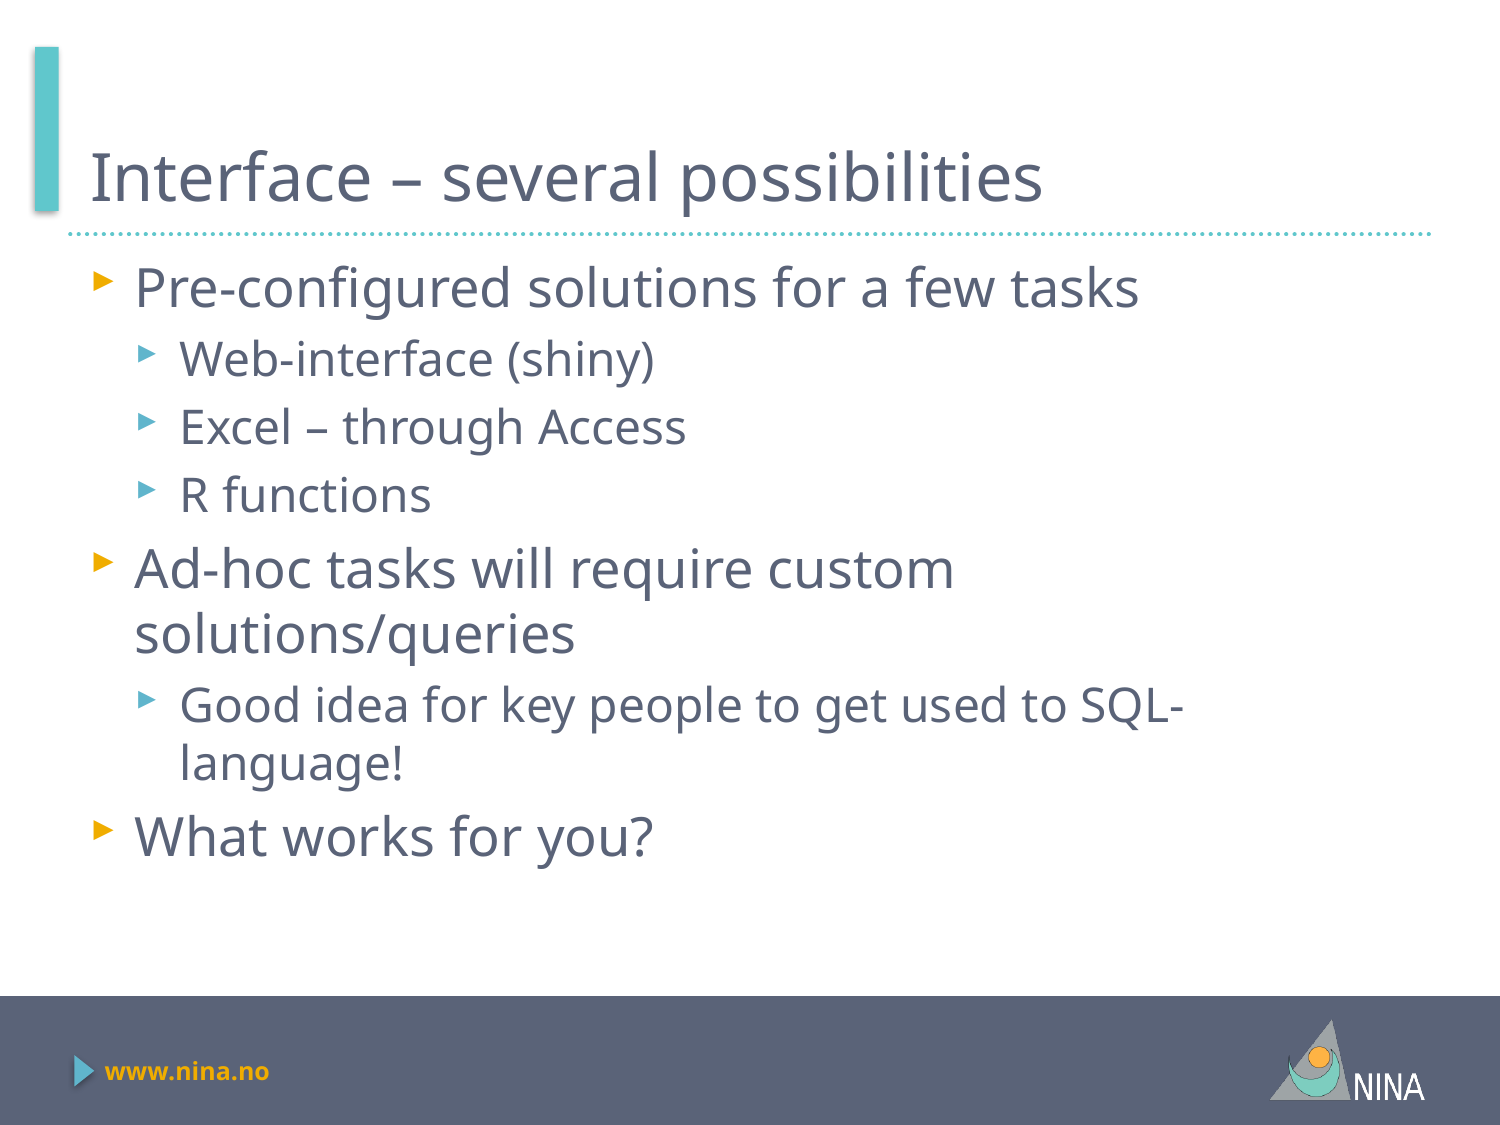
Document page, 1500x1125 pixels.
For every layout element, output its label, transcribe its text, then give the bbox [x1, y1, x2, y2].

list Pre-configured solutions for a few tasks Web-interface (shiny) Excel – through Access R functions Ad-hoc tasks will require custom solutions/queries Good idea for key people to get used to SQL-language! What works for you? [75, 246, 1425, 985]
title Interface – several possibilities [75, 35, 1425, 223]
picture [1265, 1019, 1427, 1102]
